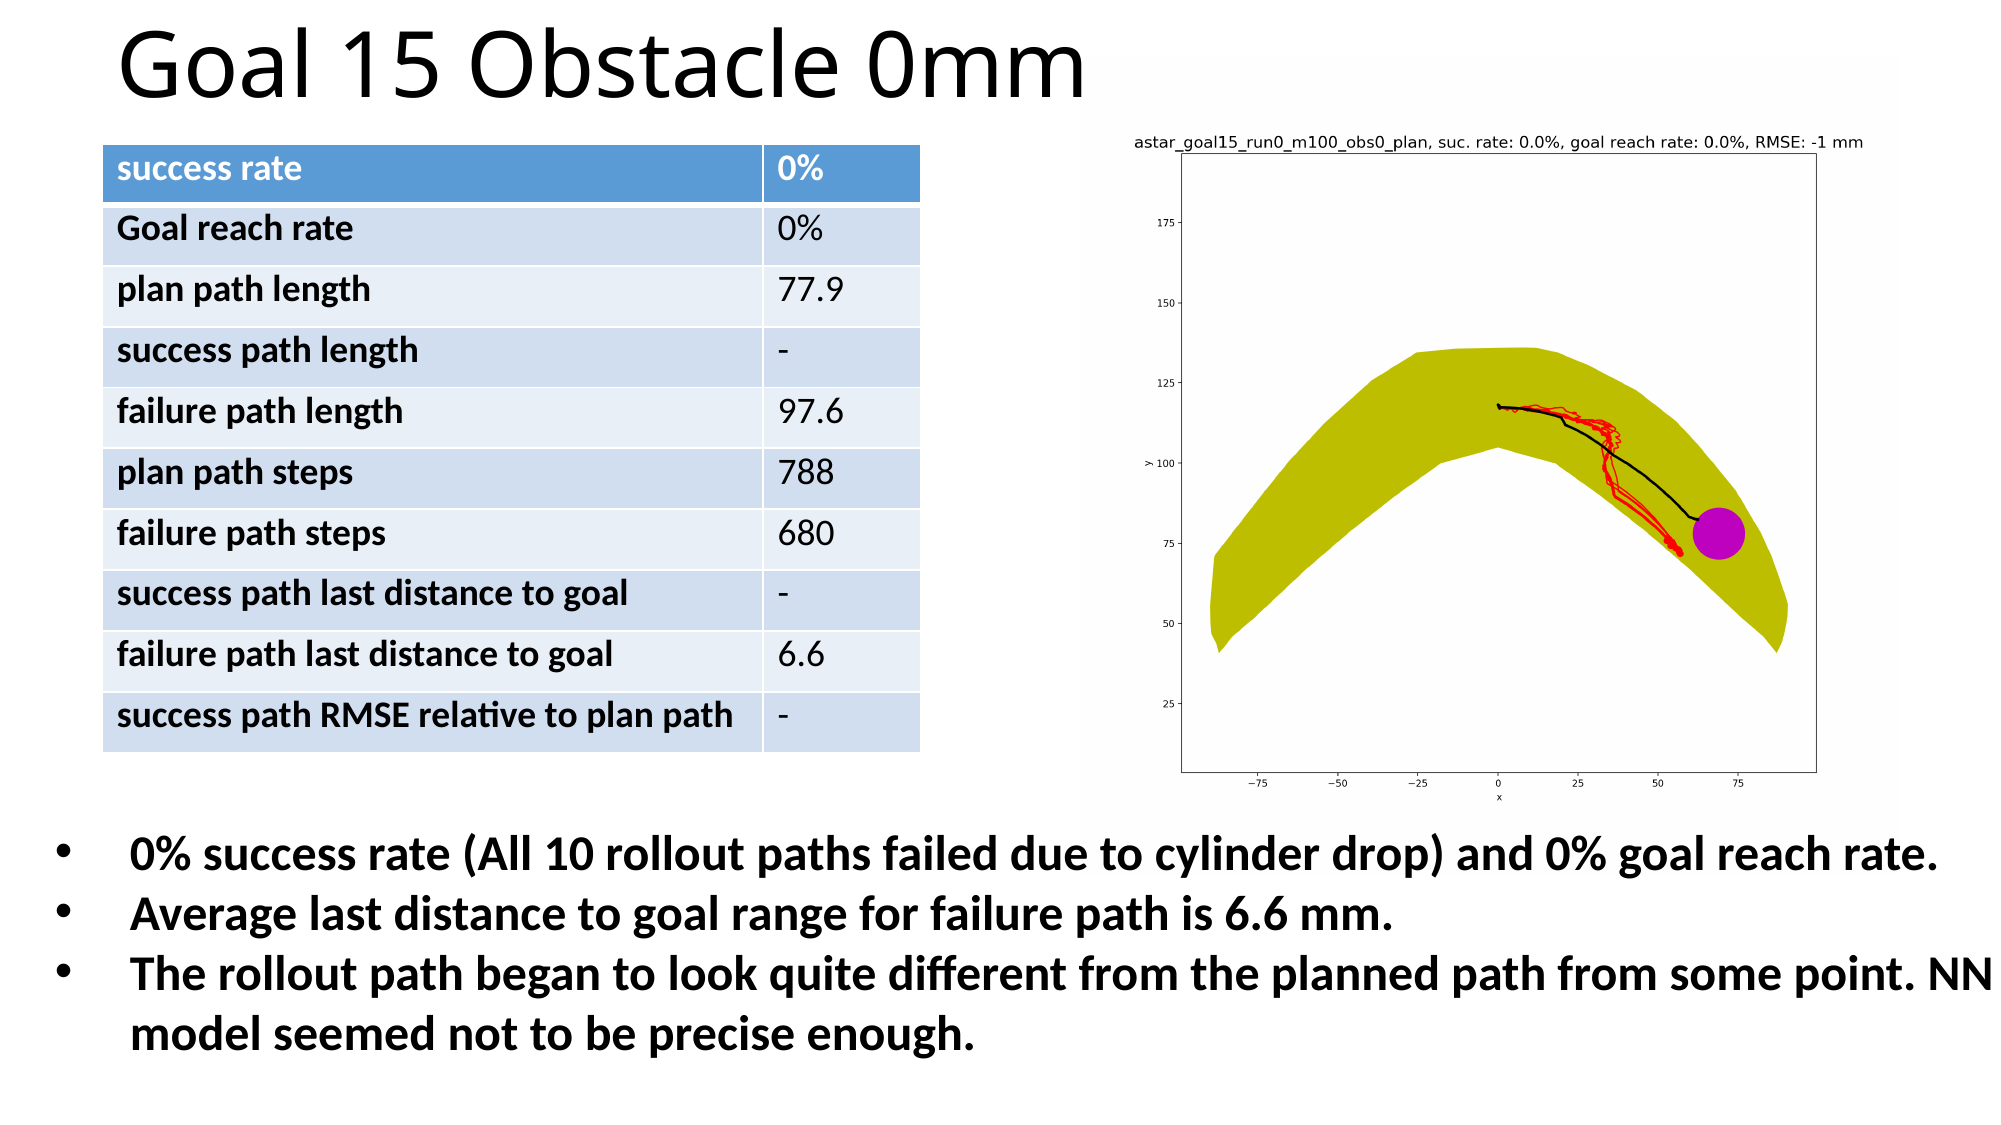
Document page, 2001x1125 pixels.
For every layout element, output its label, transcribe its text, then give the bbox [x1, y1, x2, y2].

table_cell 6.6 [764, 632, 920, 691]
table_cell 0% [764, 208, 920, 265]
table_header success rate [103, 145, 762, 202]
table_cell plan path length [103, 267, 762, 326]
table_cell failure path length [103, 388, 762, 447]
text_box 0% success rate (All 10 rollout paths failed due to cylinder drop) and 0% goal reach rate. Average last distance to goal range for failure path is 6.6 mm. The rollout path began to look quite different from the planned path from some point. NN model seemed not to be precise enough. [40, 812, 2000, 1125]
table_cell 77.9 [764, 267, 920, 326]
table_cell 680 [764, 510, 920, 569]
table_cell success path RMSE relative to plan path [103, 693, 762, 752]
table_cell Goal reach rate [103, 208, 762, 265]
picture [1078, 55, 1898, 875]
table_cell - [764, 328, 920, 387]
table_cell - [764, 693, 920, 752]
table_cell - [764, 571, 920, 630]
table_cell failure path steps [103, 510, 762, 569]
table_cell 97.6 [764, 388, 920, 447]
table_cell success path length [103, 328, 762, 387]
table_cell plan path steps [103, 449, 762, 508]
table_cell success path last distance to goal [103, 571, 762, 630]
table_header 0% [764, 145, 920, 202]
table_cell 788 [764, 449, 920, 508]
title Goal 15 Obstacle 0mm [101, 0, 1827, 177]
table_cell failure path last distance to goal [103, 632, 762, 691]
